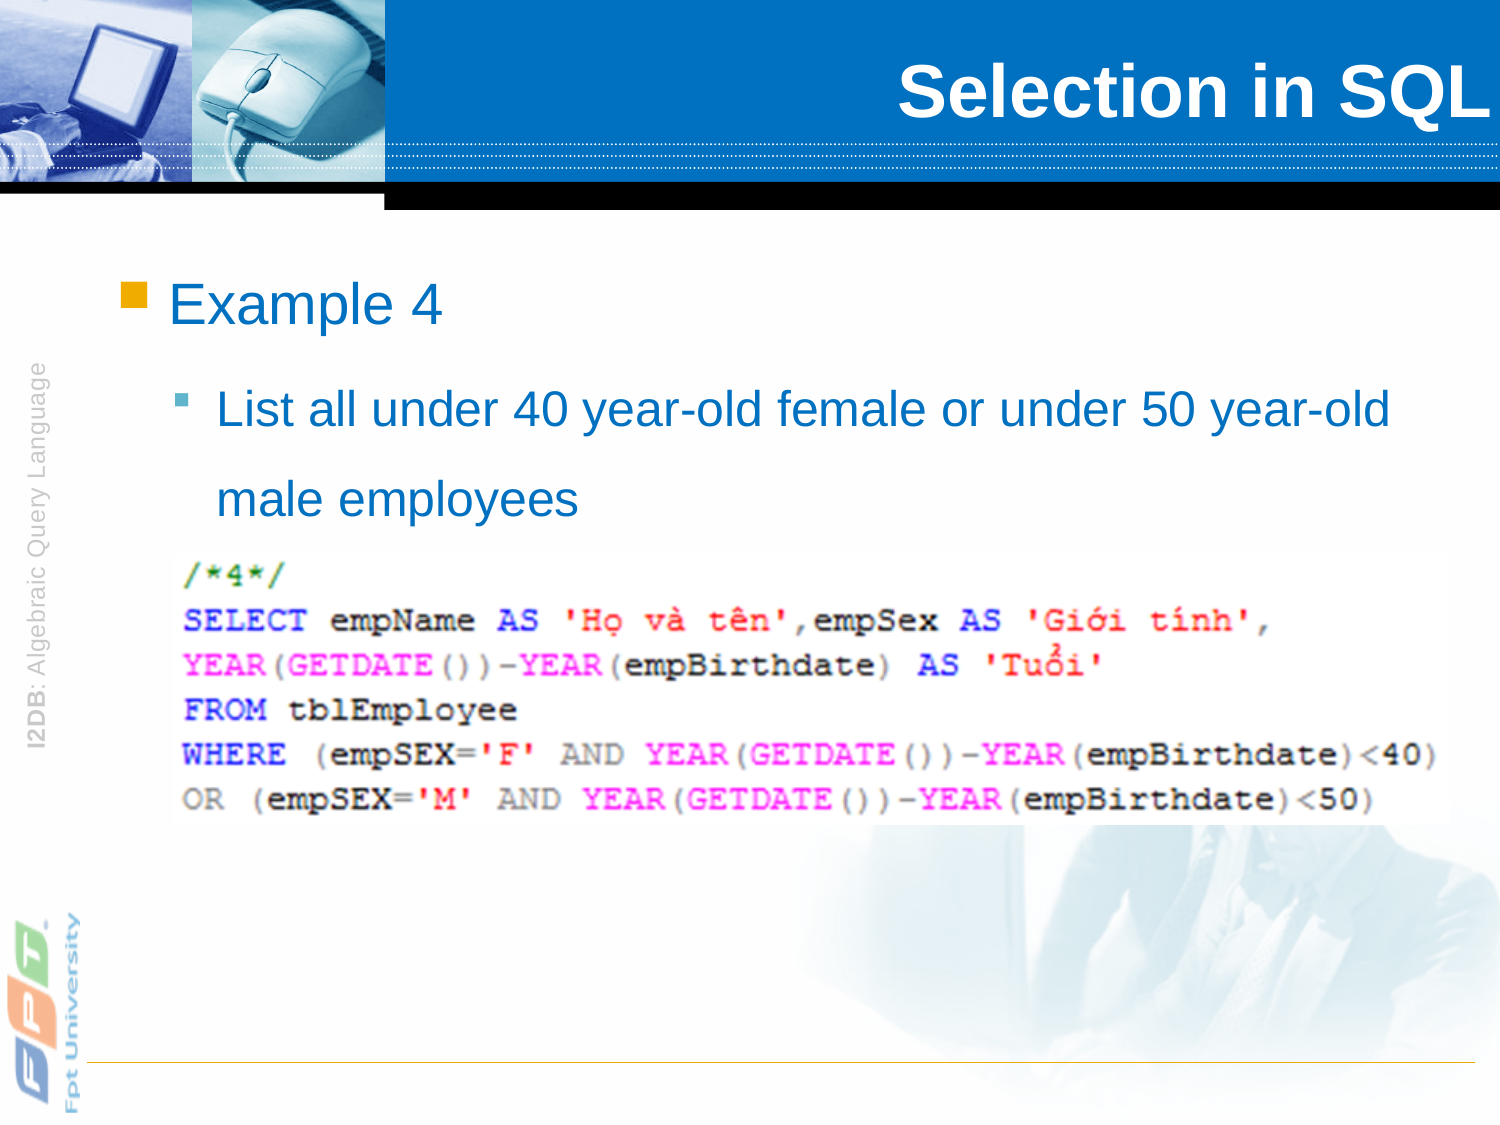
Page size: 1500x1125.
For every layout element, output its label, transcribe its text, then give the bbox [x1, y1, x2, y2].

title Selection in SQL [387, 0, 1500, 175]
list Example 4 List all under 40 year-old female or under 50 year-old male employees [87, 216, 1475, 1050]
picture [0, 0, 385, 181]
picture [0, 194, 1500, 1125]
